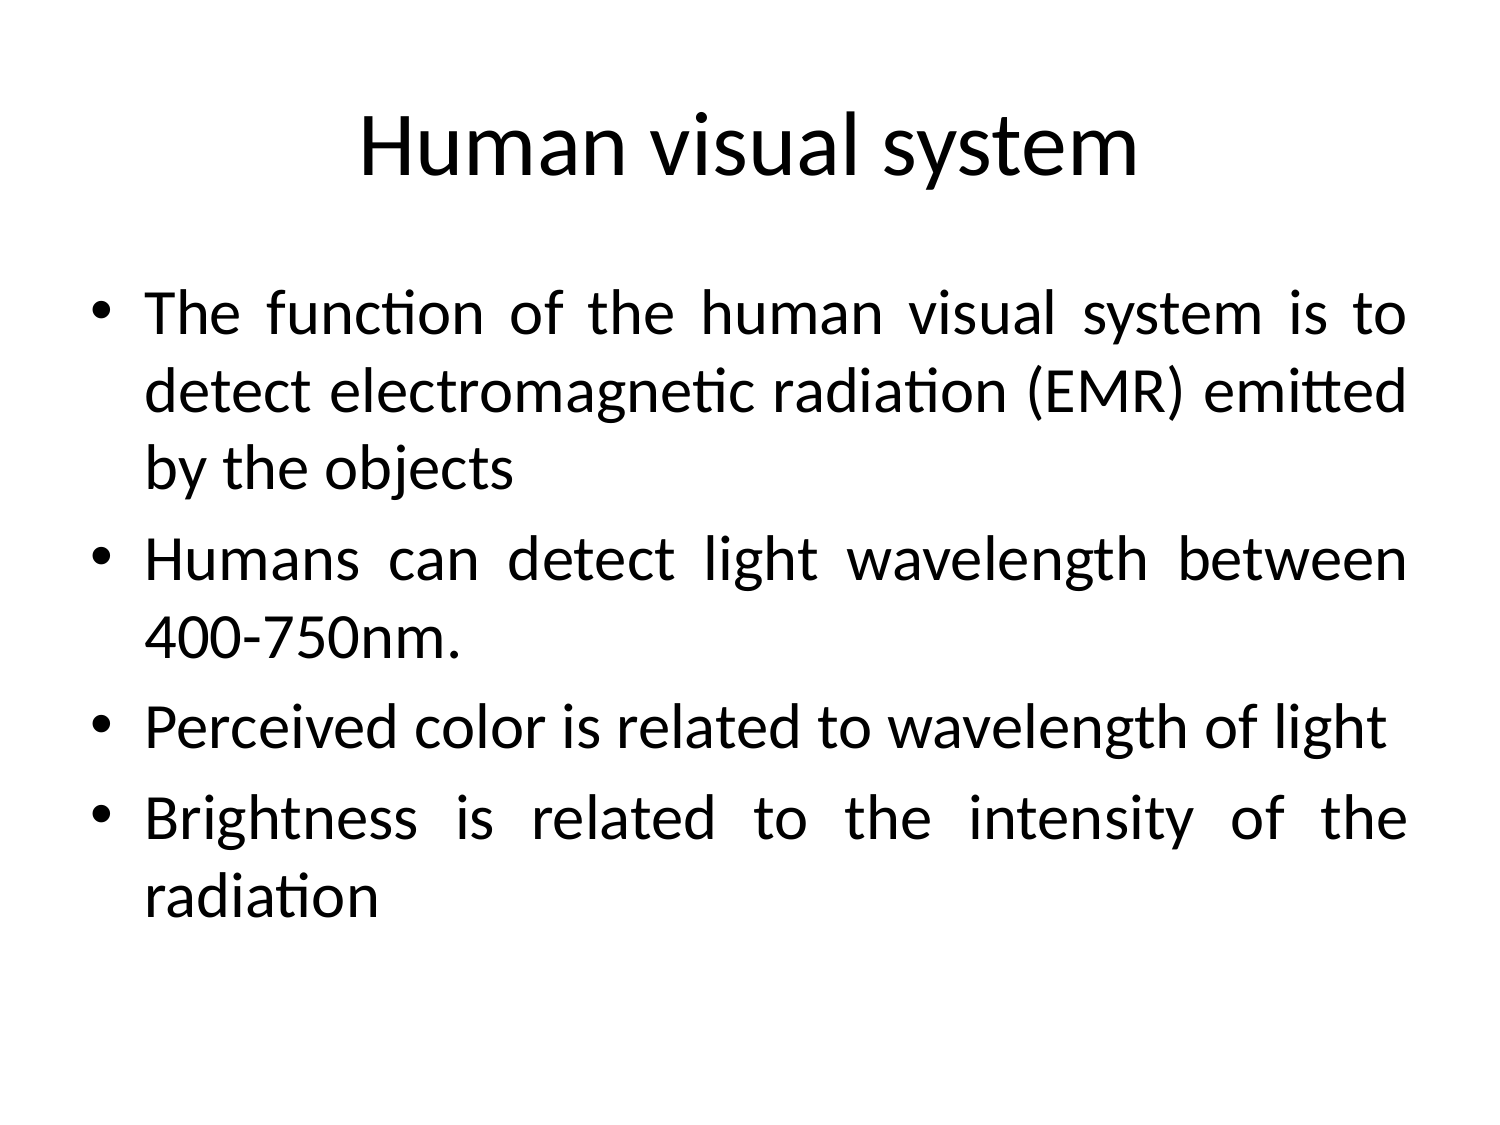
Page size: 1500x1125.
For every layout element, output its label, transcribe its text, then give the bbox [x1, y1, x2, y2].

list The function of the human visual system is to detect electromagnetic radiation (EMR) emitted by the objects Humans can detect light wavelength between 400-750nm. Perceived color is related to wavelength of light Brightness is related to the intensity of the radiation [75, 262, 1425, 1005]
title Human visual system [75, 45, 1425, 233]
